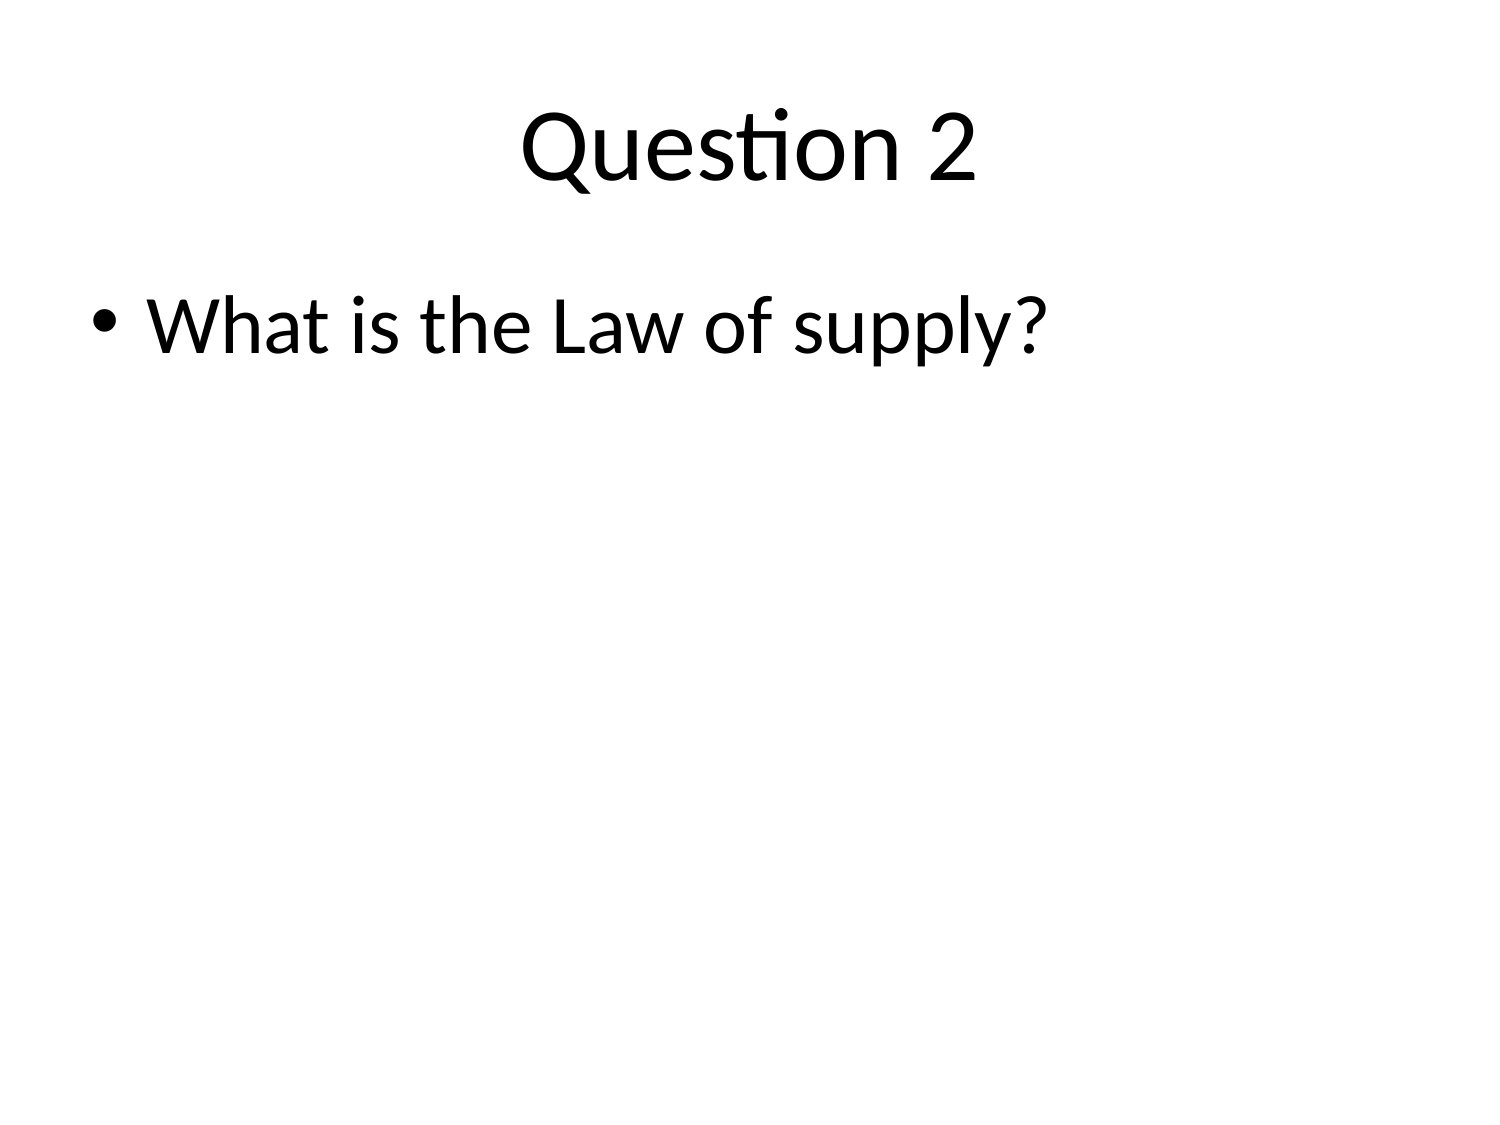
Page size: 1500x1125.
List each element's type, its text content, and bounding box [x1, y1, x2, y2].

list What is the Law of supply? [75, 262, 1425, 1005]
title Question 2 [75, 45, 1425, 233]
